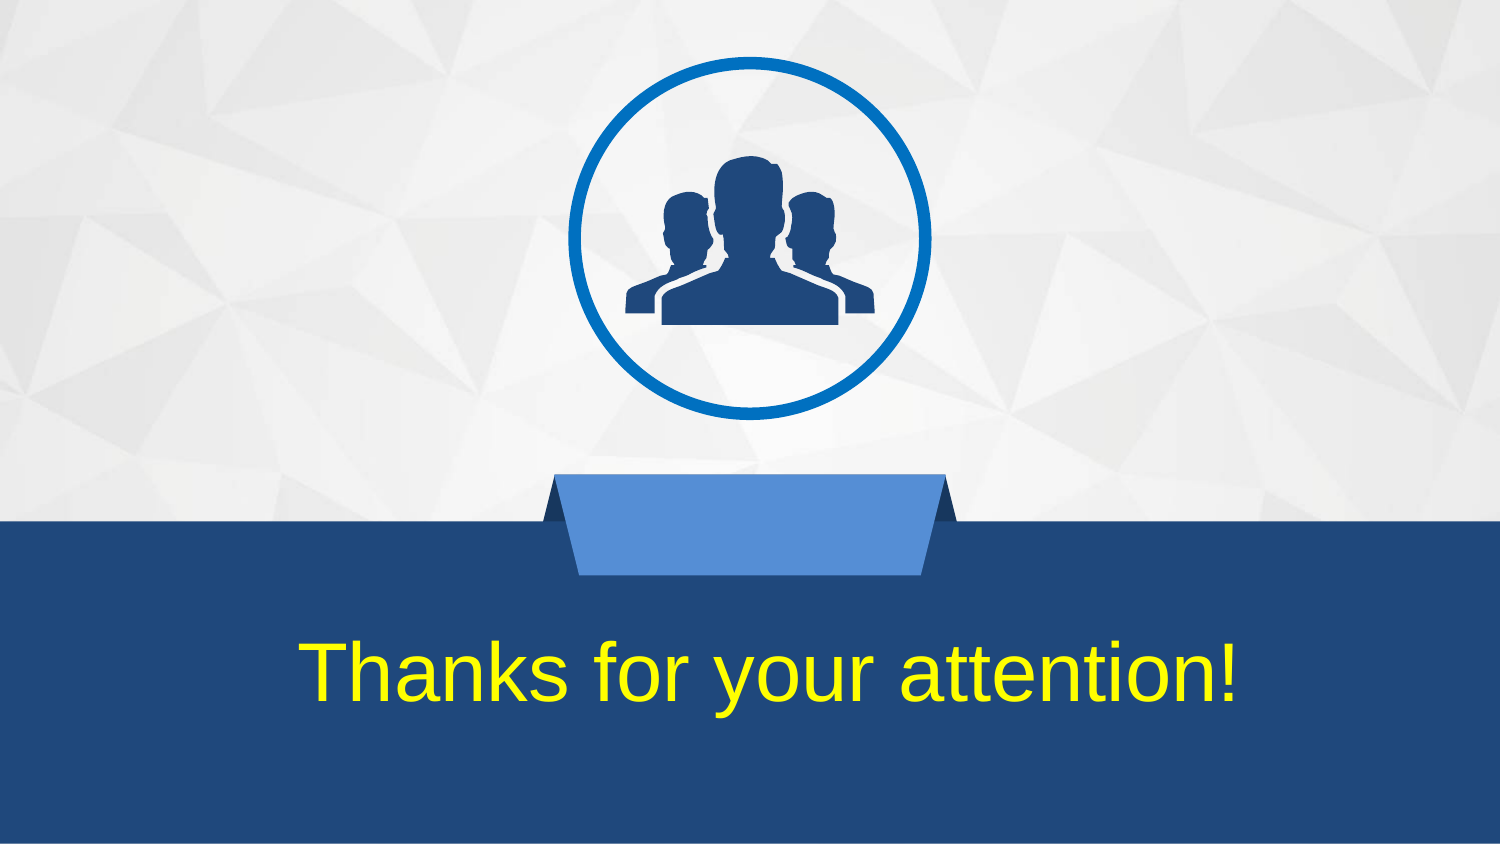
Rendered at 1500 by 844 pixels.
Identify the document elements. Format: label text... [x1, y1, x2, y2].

picture [0, 0, 1500, 521]
text_box Thanks for your attention! [282, 610, 1257, 726]
